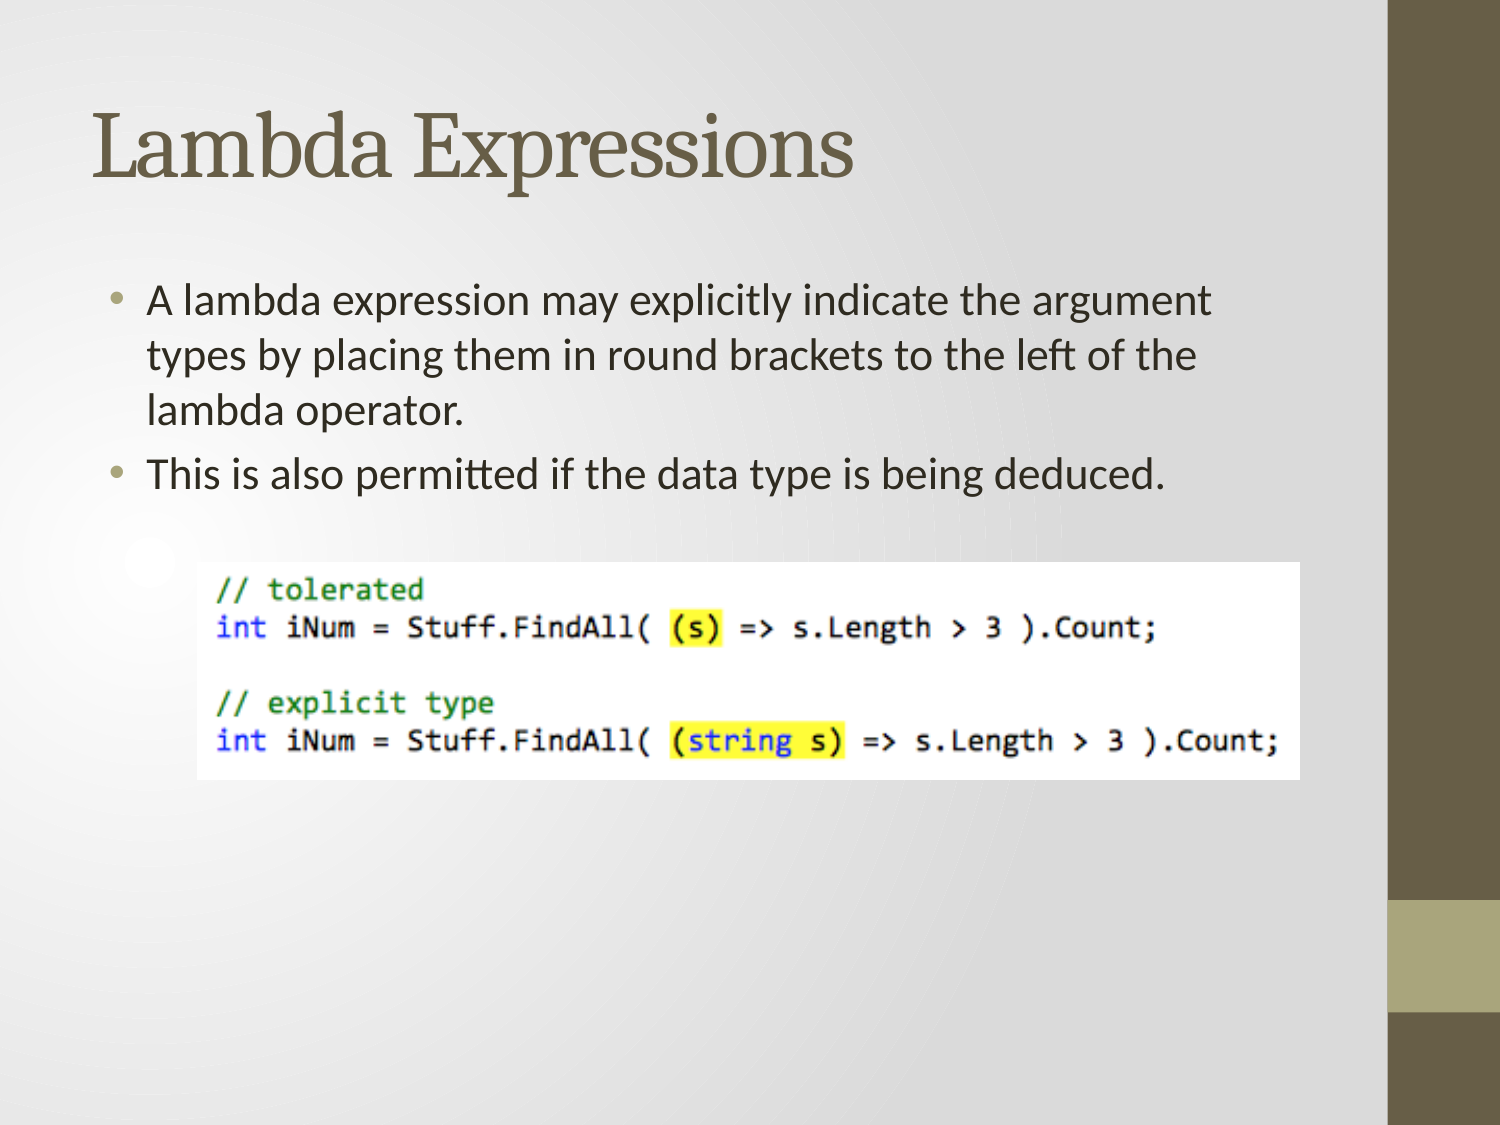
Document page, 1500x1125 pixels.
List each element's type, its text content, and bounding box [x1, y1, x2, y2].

list A lambda expression may explicitly indicate the argument types by placing them in round brackets to the left of the lambda operator. This is also permitted if the data type is being deduced. [75, 262, 1325, 1050]
picture [197, 561, 1301, 780]
title Lambda Expressions [75, 45, 1325, 233]
